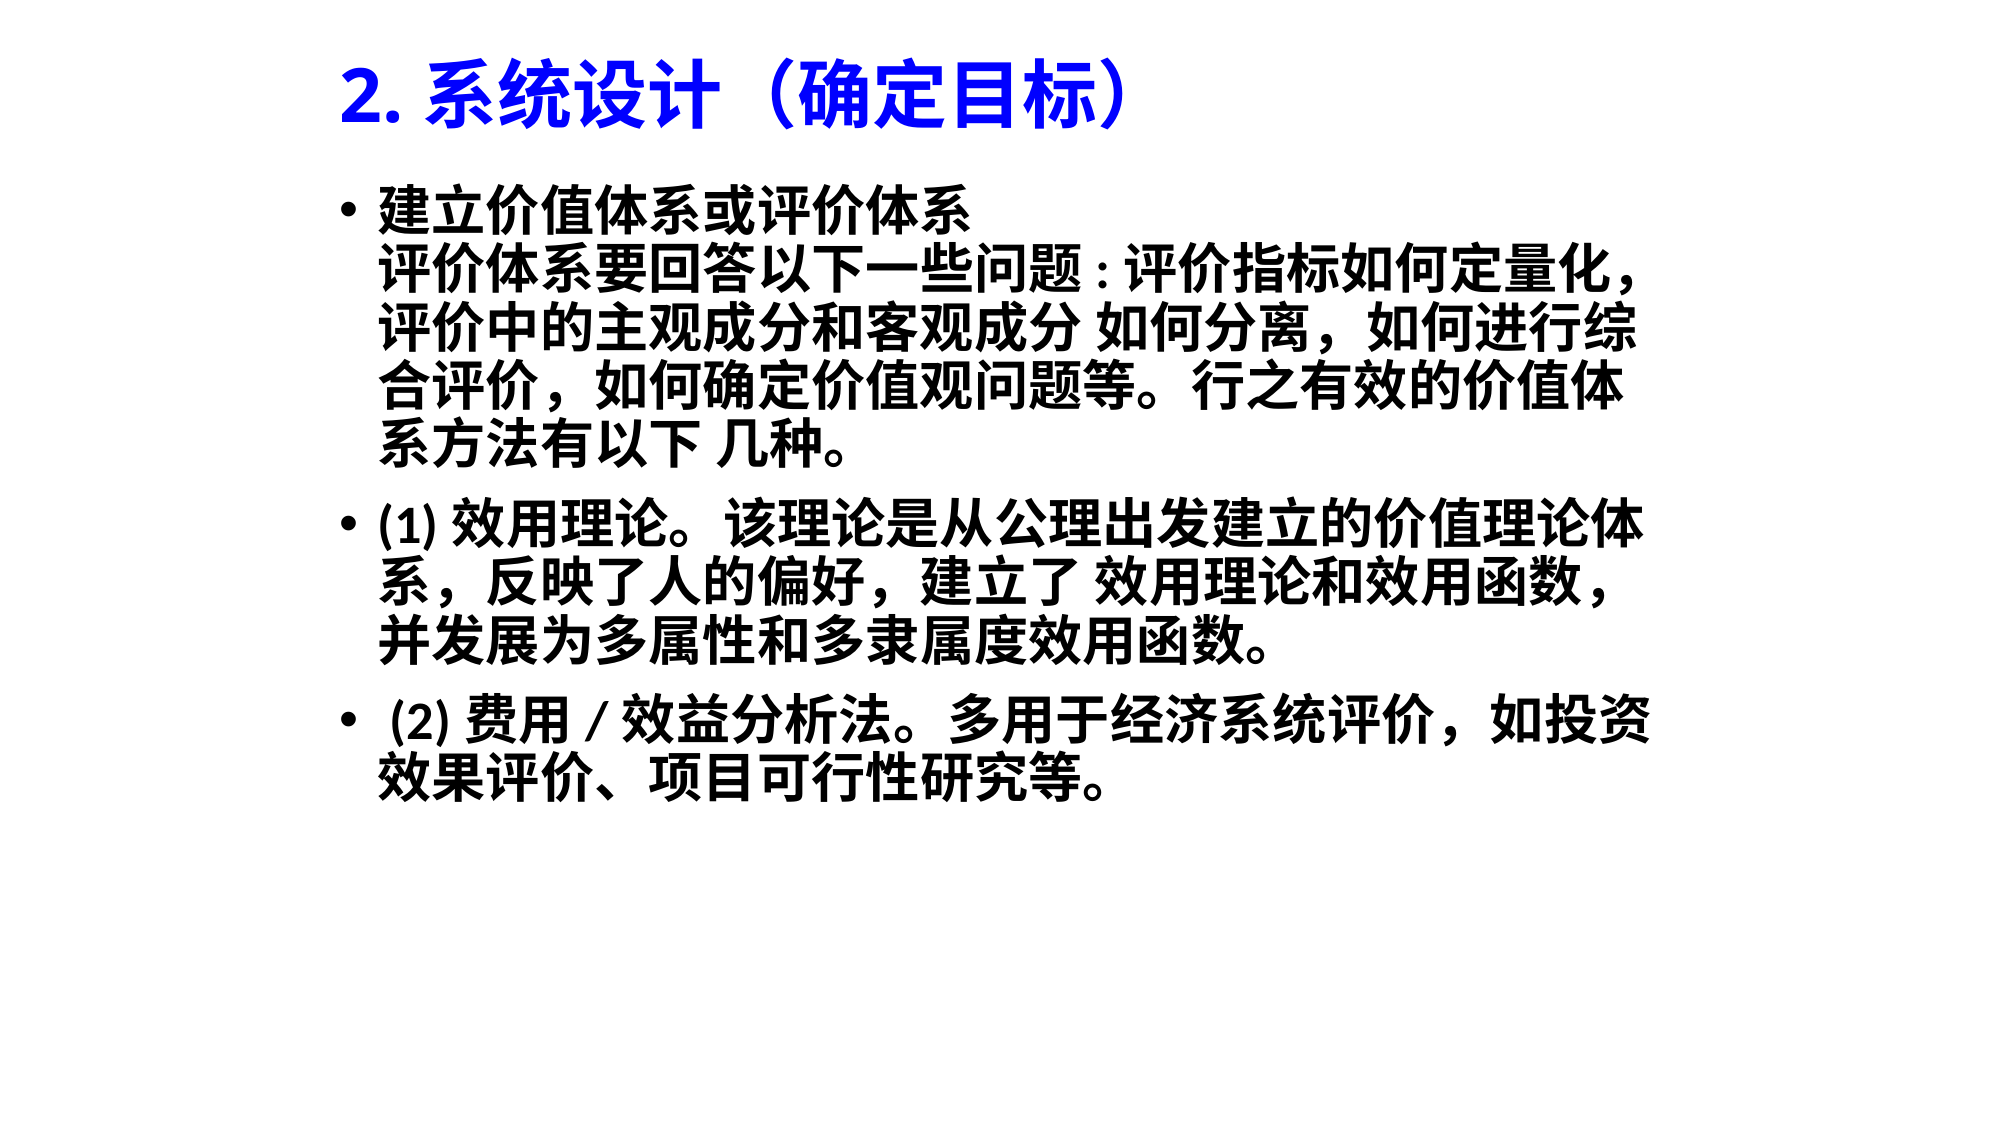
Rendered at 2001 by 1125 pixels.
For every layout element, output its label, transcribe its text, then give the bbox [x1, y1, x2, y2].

list 建立价值体系或评价体系 评价体系要回答以下一些问题:评价指标如何定量化，评价中的主观成分和客观成分 如何分离，如何进行综合评价，如何确定价值观问题等。行之有效的价值体系方法有以下 几种。 (1)效用理论。该理论是从公理出发建立的价值理论体系，反映了人的偏好，建立了 效用理论和效用函数，并发展为多属性和多隶属度效用函数。 (2)费用/效益分析法。多用于经济系统评价，如投资效果评价、项目可行性研究等。 [324, 175, 1675, 1090]
title 2.系统设计（确定目标） [324, 45, 1675, 153]
